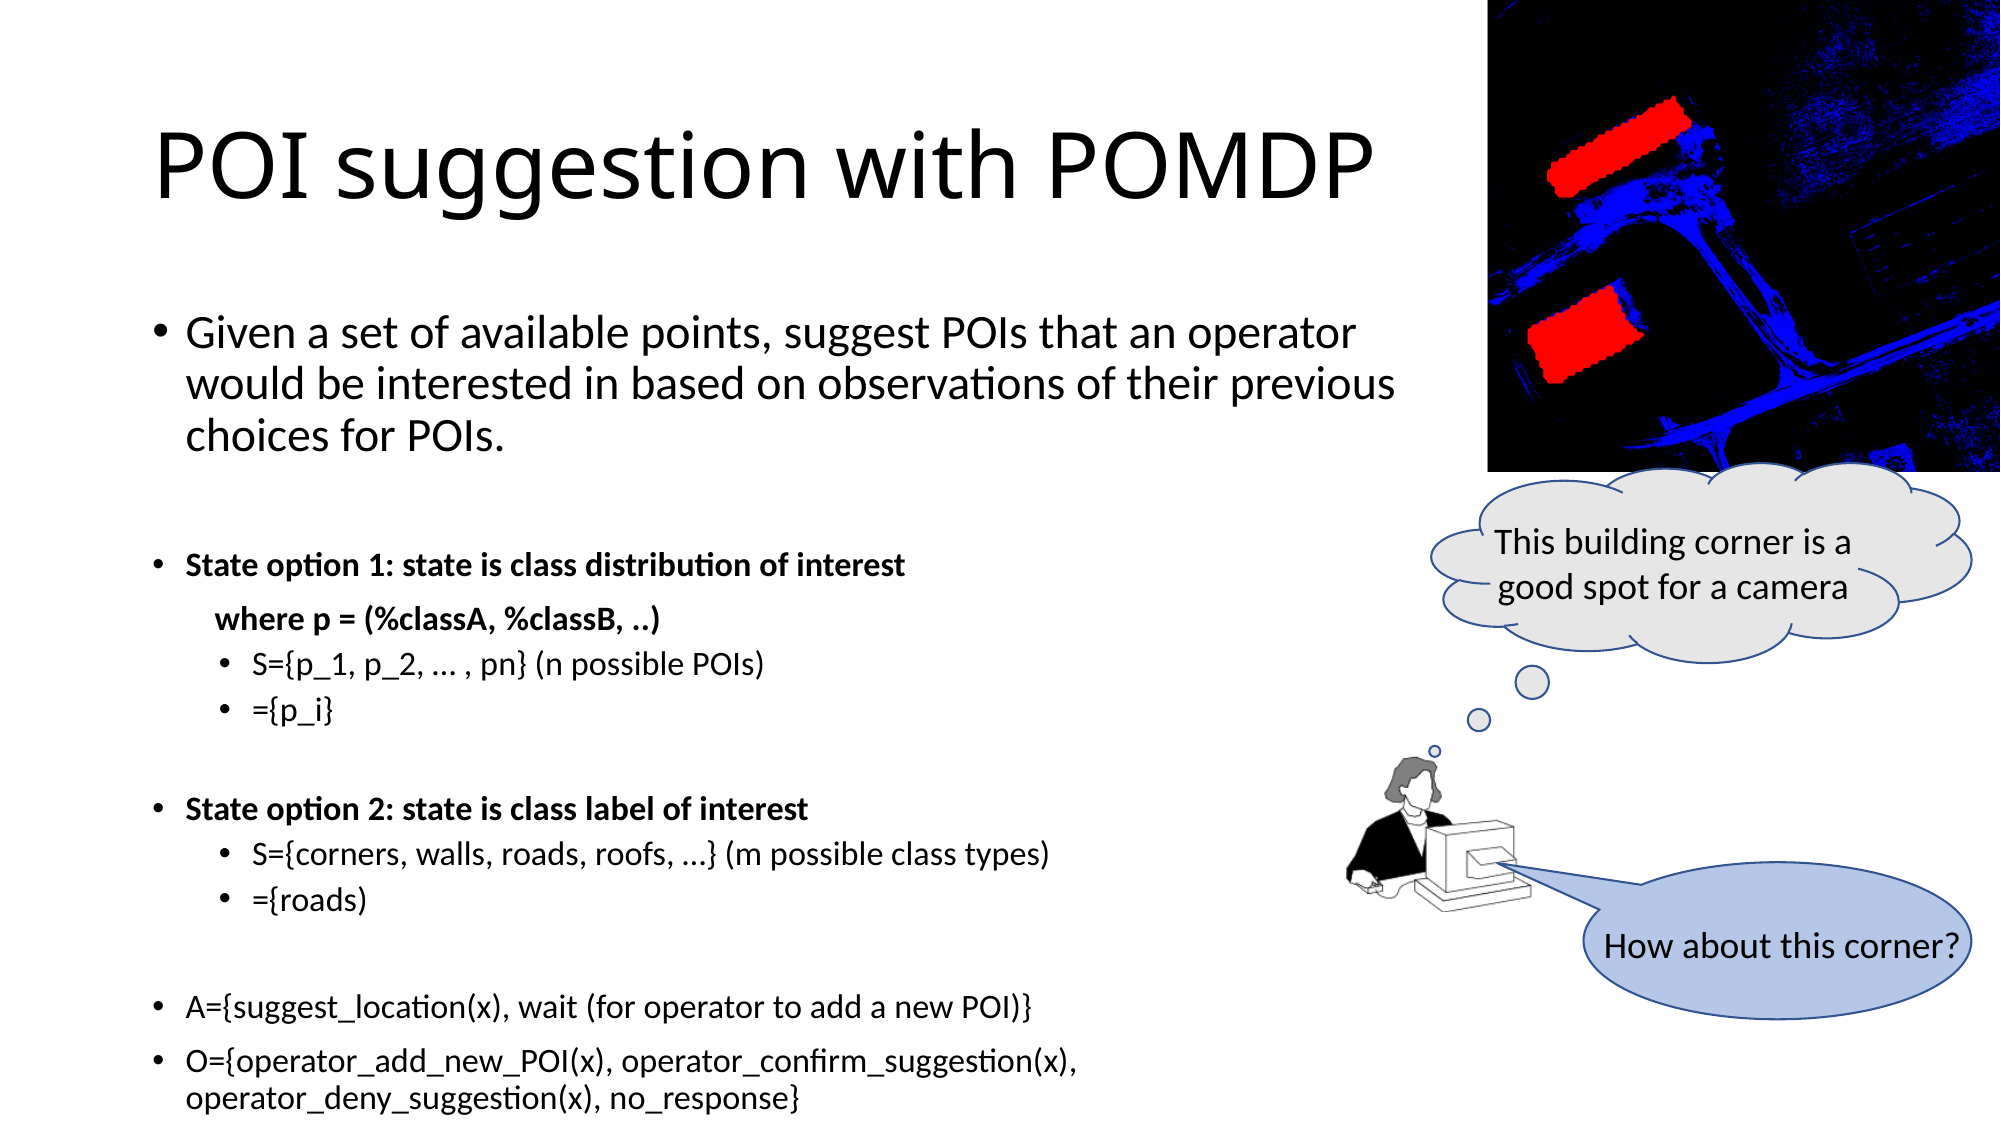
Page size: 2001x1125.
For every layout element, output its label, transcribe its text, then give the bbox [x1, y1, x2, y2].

text_box How about this corner? [1581, 913, 1985, 974]
text_box [1430, 490, 1973, 665]
picture [1313, 745, 1550, 912]
picture [1488, 0, 2000, 492]
title POI suggestion with POMDP [137, 59, 1507, 278]
text_box This building corner is a good spot for a camera [1471, 509, 1875, 615]
text_box [1550, 861, 1961, 913]
text_box [1514, 664, 1550, 701]
text_box [1466, 707, 1492, 733]
text_box [1600, 974, 1955, 1021]
